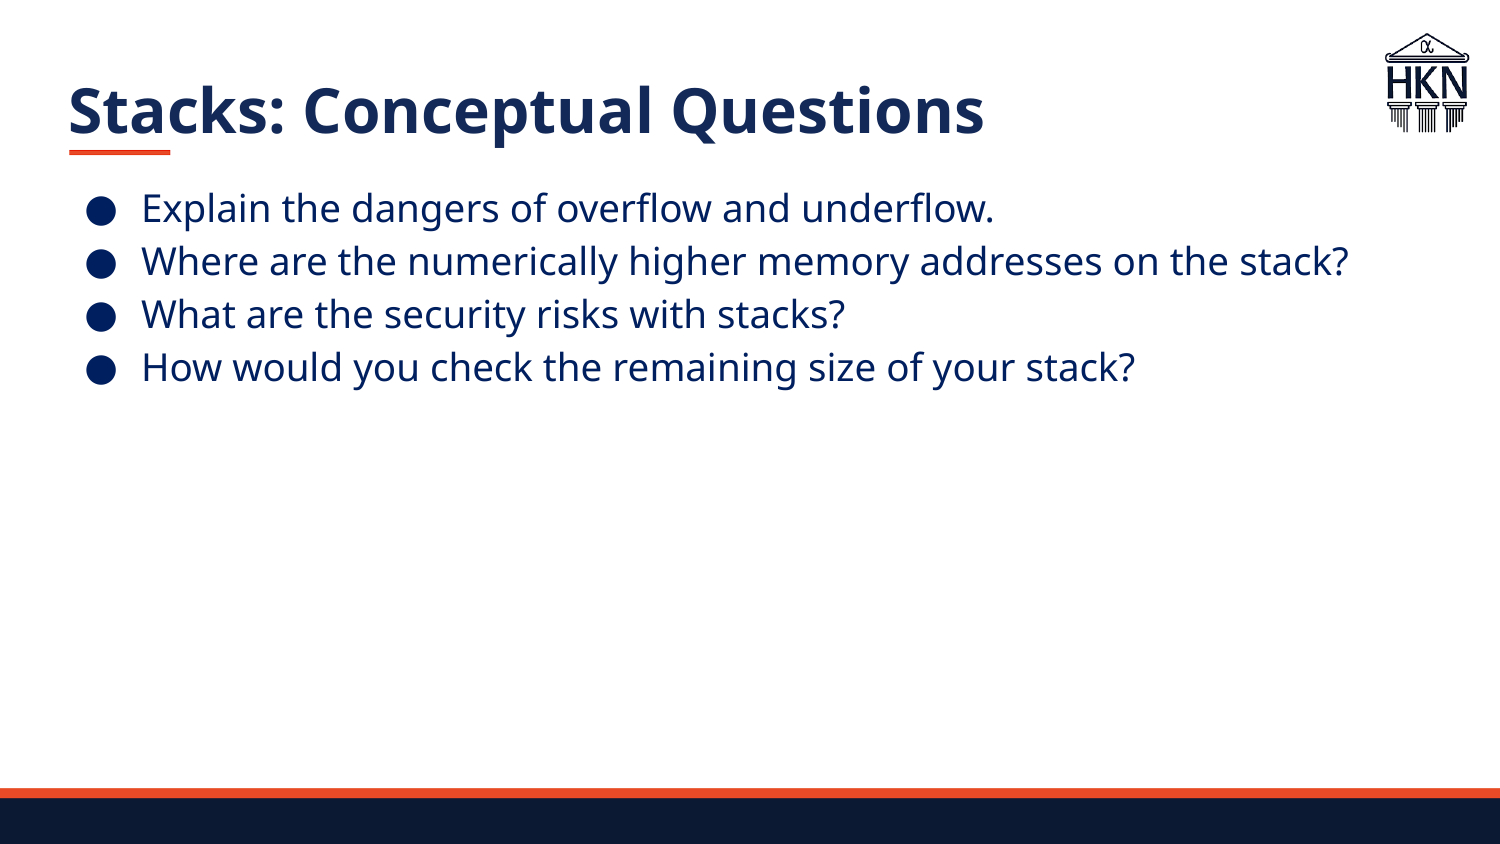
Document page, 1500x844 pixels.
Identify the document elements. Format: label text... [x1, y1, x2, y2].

title Stacks: Conceptual Questions [51, 56, 1449, 147]
picture [0, 0, 1500, 844]
list Explain the dangers of overflow and underflow. Where are the numerically higher memory addresses on the stack? What are the security risks with stacks? How would you check the remaining size of your stack? [51, 161, 1449, 750]
